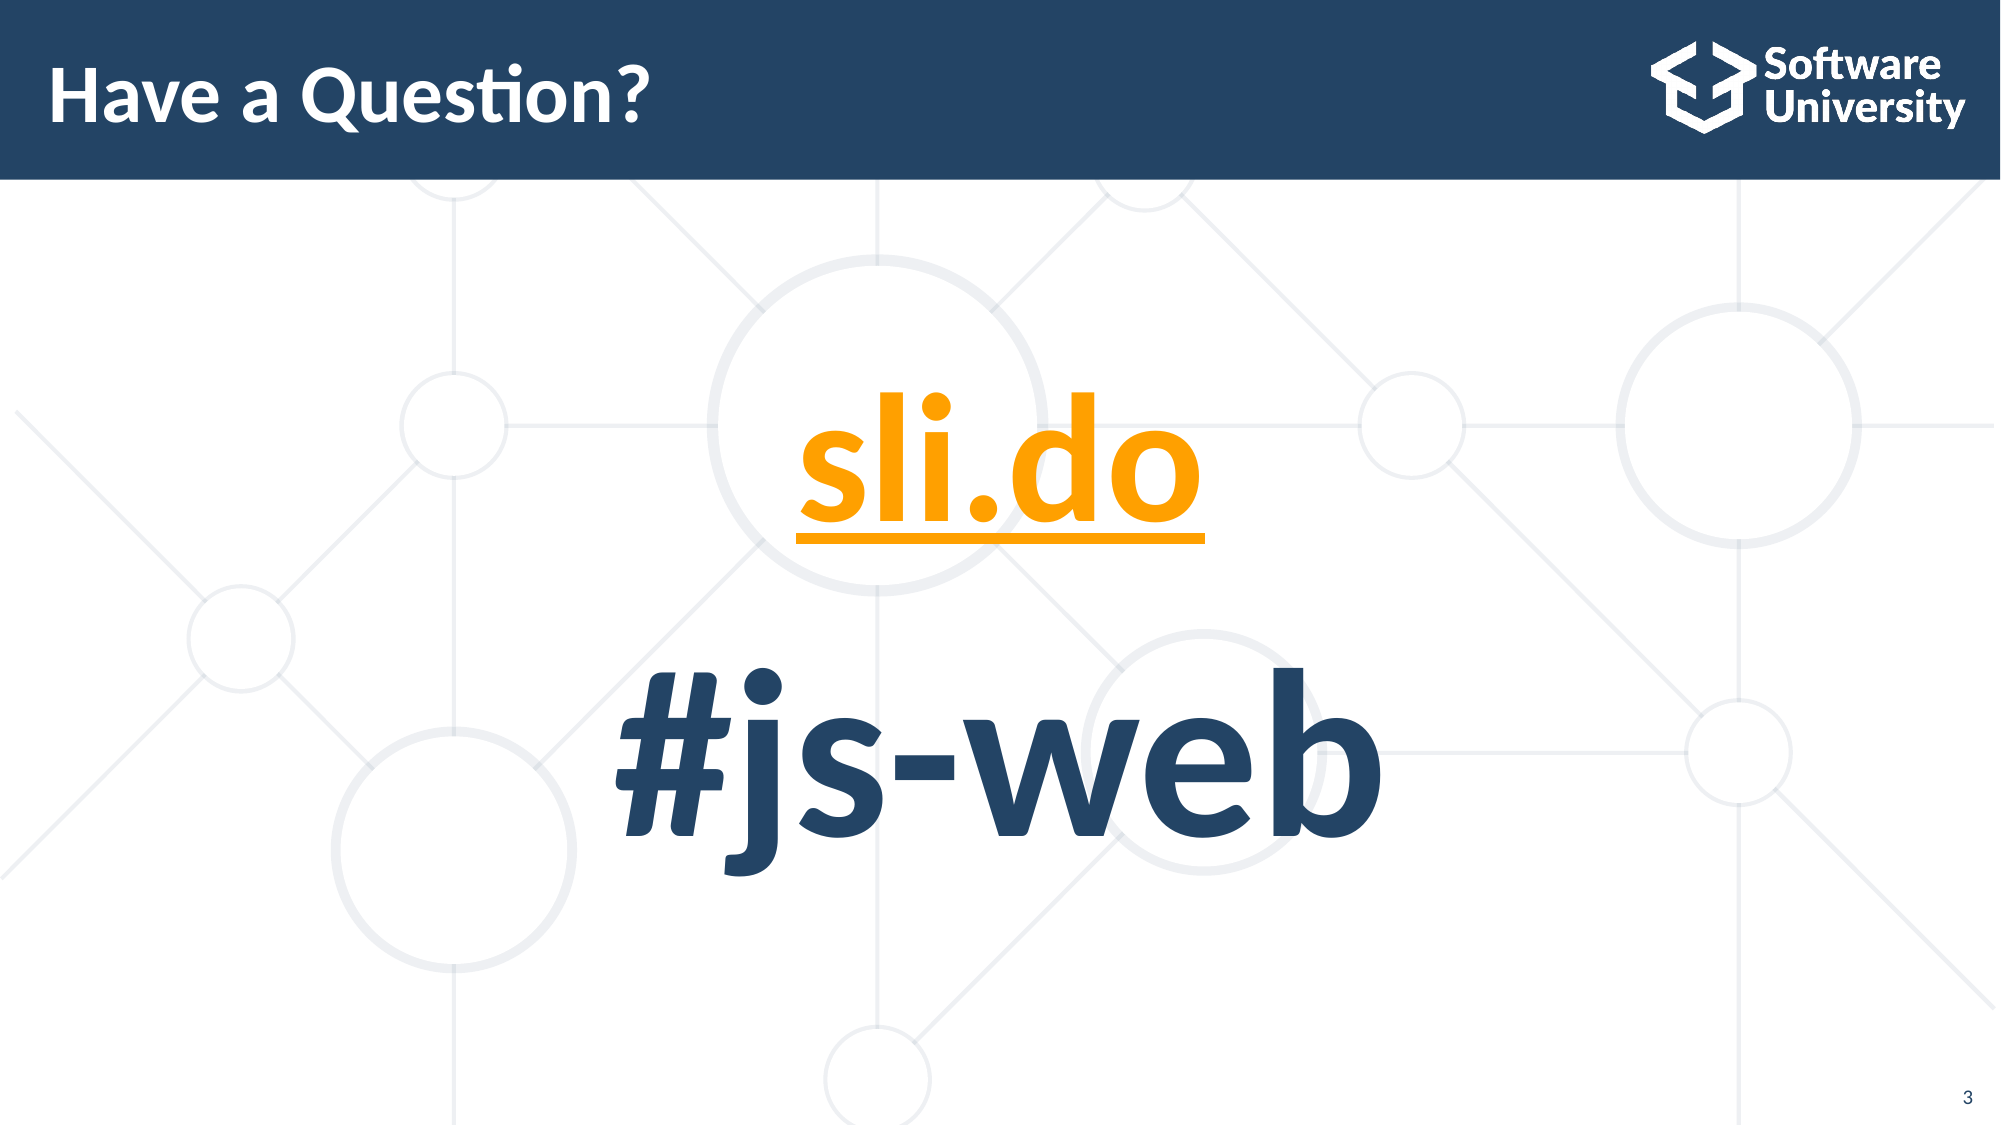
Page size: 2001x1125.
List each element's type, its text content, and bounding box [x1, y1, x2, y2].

slide_number 3 [1927, 1067, 1989, 1117]
list sli.do #js-web [31, 196, 1970, 1068]
title Have a Question? [31, 16, 1625, 162]
picture [1651, 41, 1966, 134]
